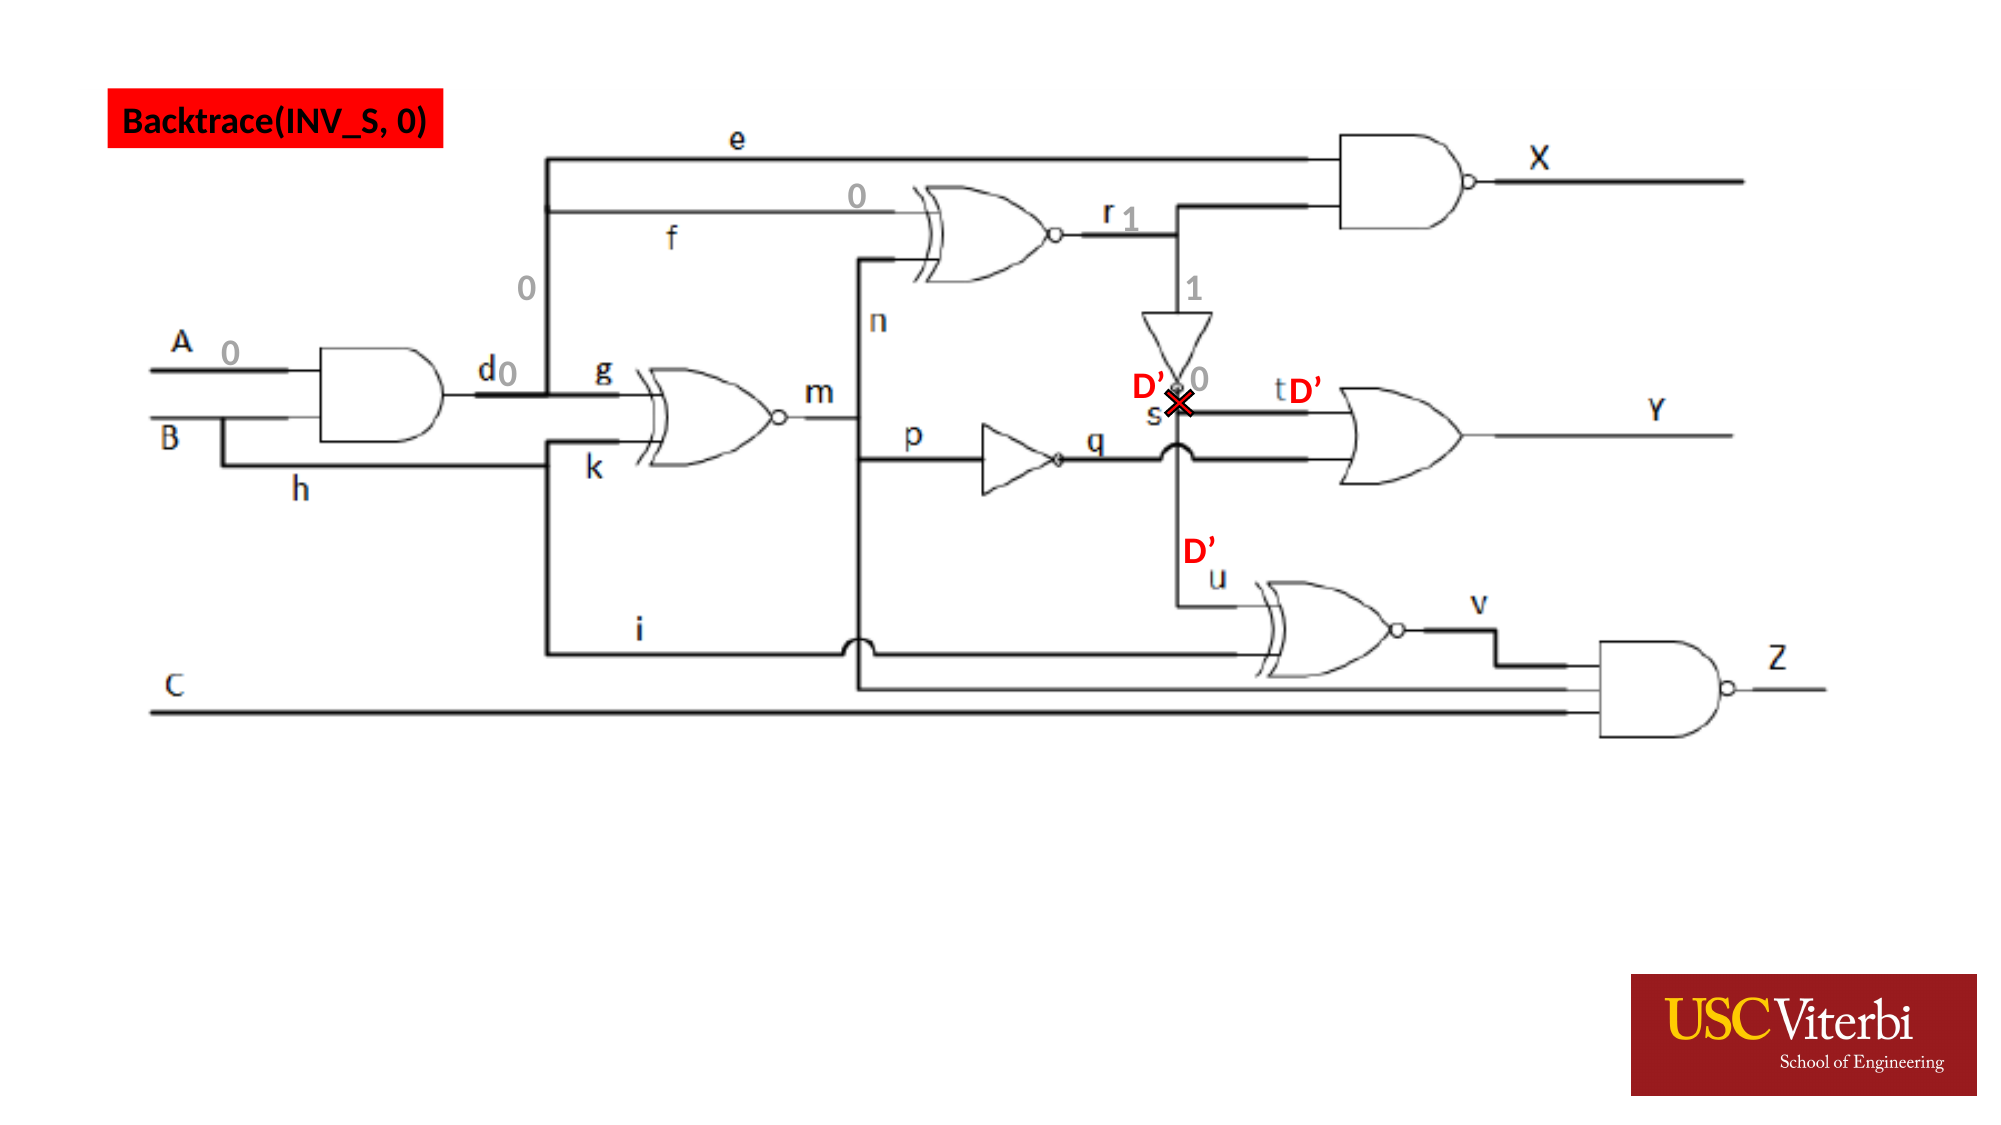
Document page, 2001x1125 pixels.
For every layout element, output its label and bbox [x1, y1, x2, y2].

picture [1631, 974, 1977, 1096]
list [78, 88, 1922, 770]
